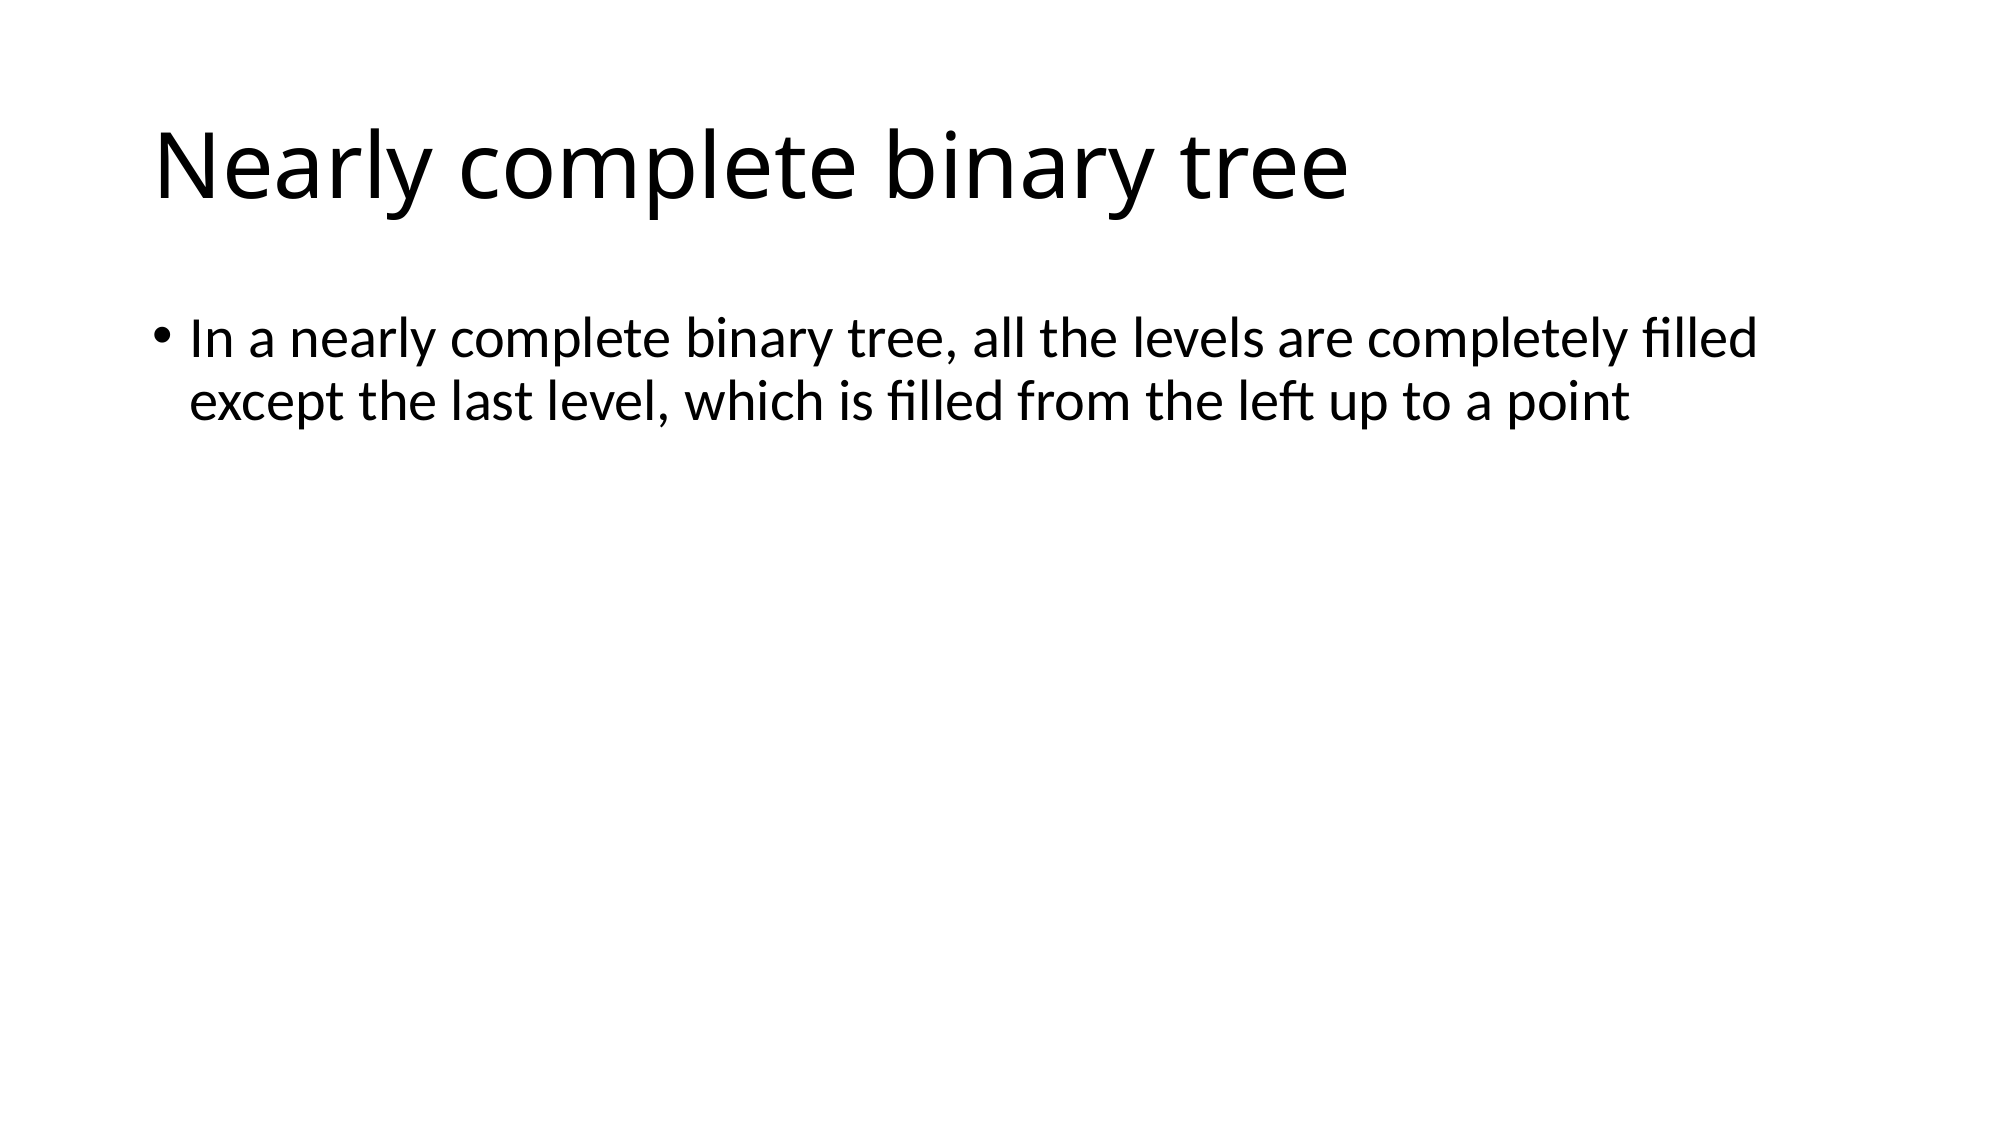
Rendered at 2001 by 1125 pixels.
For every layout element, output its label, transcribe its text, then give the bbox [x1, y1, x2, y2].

list In a nearly complete binary tree, all the levels are completely filled except the last level, which is filled from the left up to a point [137, 299, 1863, 1014]
title Nearly complete binary tree [137, 59, 1863, 278]
